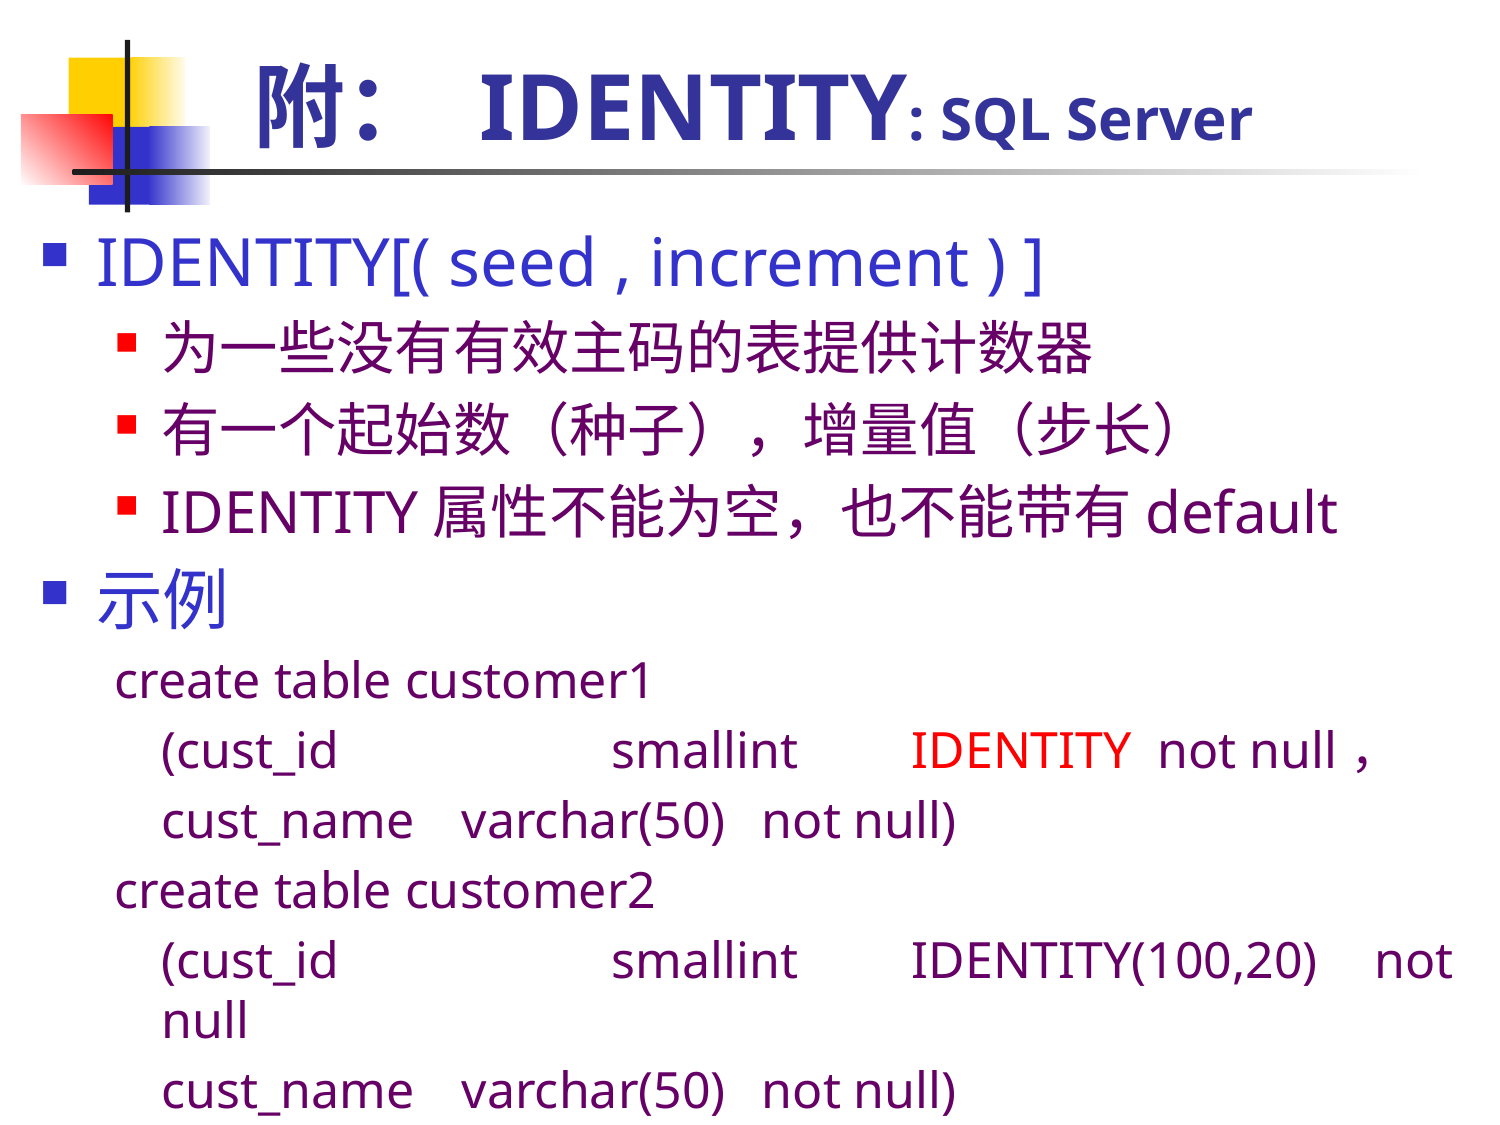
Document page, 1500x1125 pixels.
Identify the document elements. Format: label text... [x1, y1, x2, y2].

title 附： IDENTITY: SQL Server [57, 27, 1451, 167]
list IDENTITY[( seed , increment ) ] 为一些没有有效主码的表提供计数器 有一个起始数（种子），增量值（步长） IDENTITY属性不能为空，也不能带有default 示例 create table customer1 (cust_id smallint IDENTITY not null， cust_name varchar(50) not null) create table customer2 (cust_id smallint IDENTITY(100,20) not null cust_name varchar(50) not null) [24, 212, 1470, 1101]
